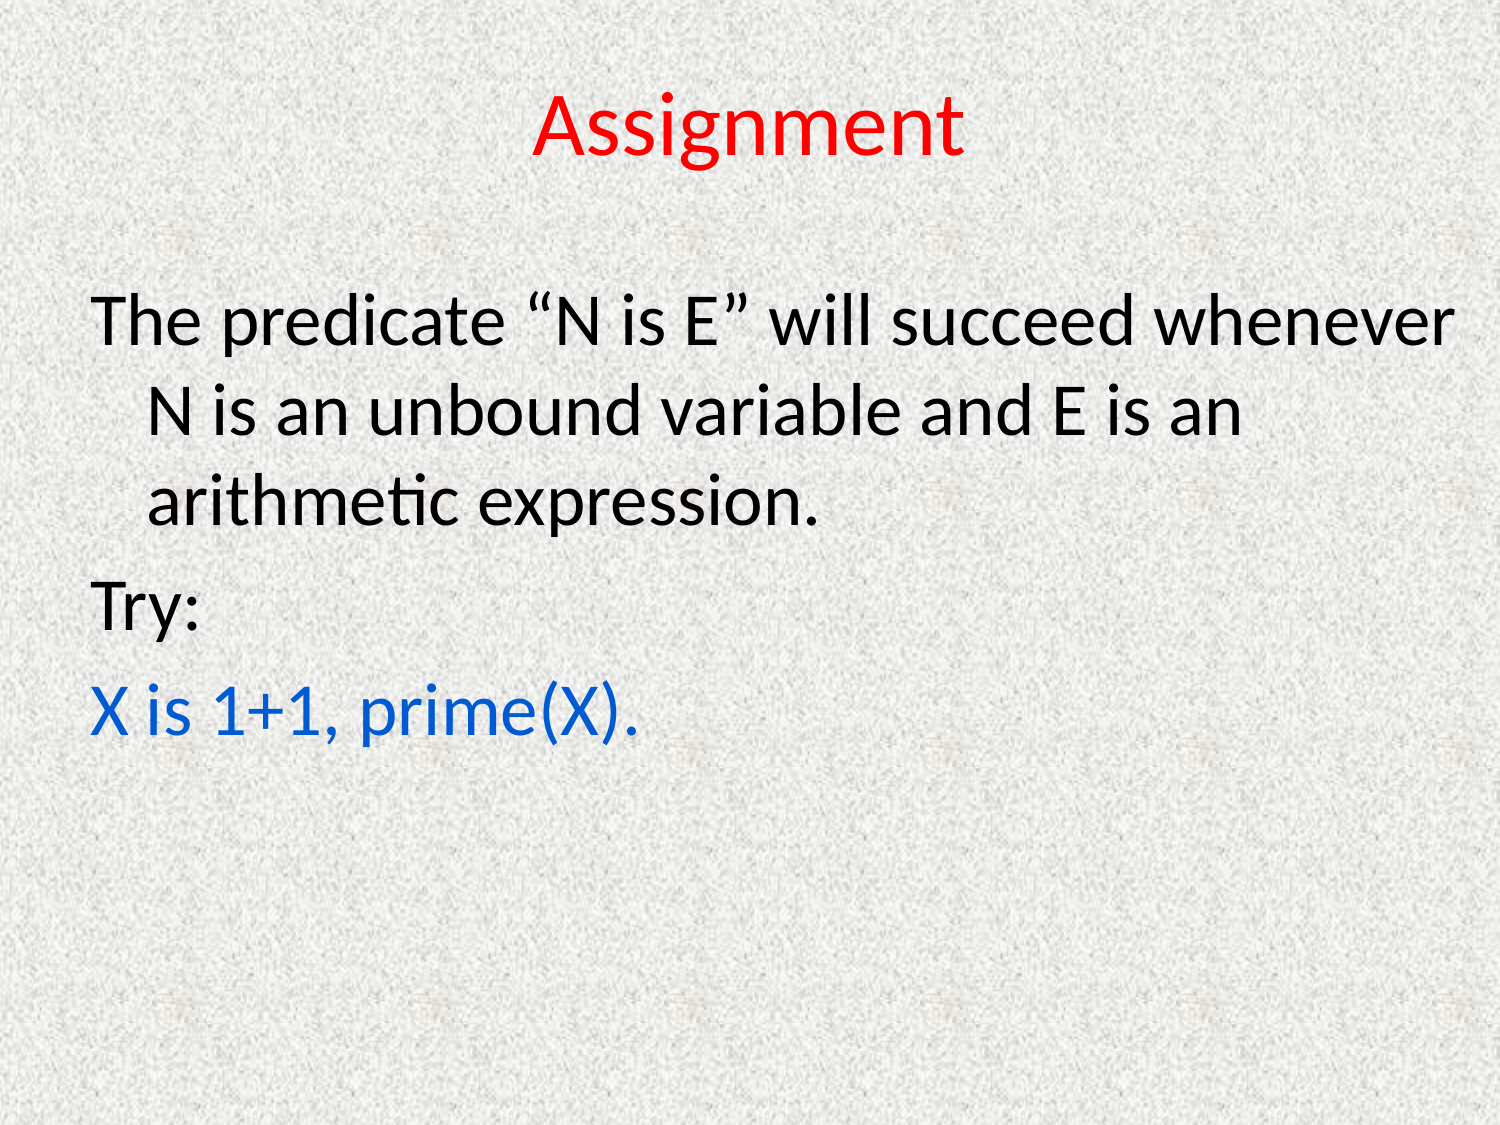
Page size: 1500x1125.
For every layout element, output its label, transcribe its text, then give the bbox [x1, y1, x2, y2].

picture [0, 0, 1500, 1125]
list The predicate “N is E” will succeed whenever N is an unbound variable and E is an arithmetic expression. Try: X is 1+1, prime(X). [75, 262, 1500, 1005]
title Assignment [75, 24, 1425, 213]
